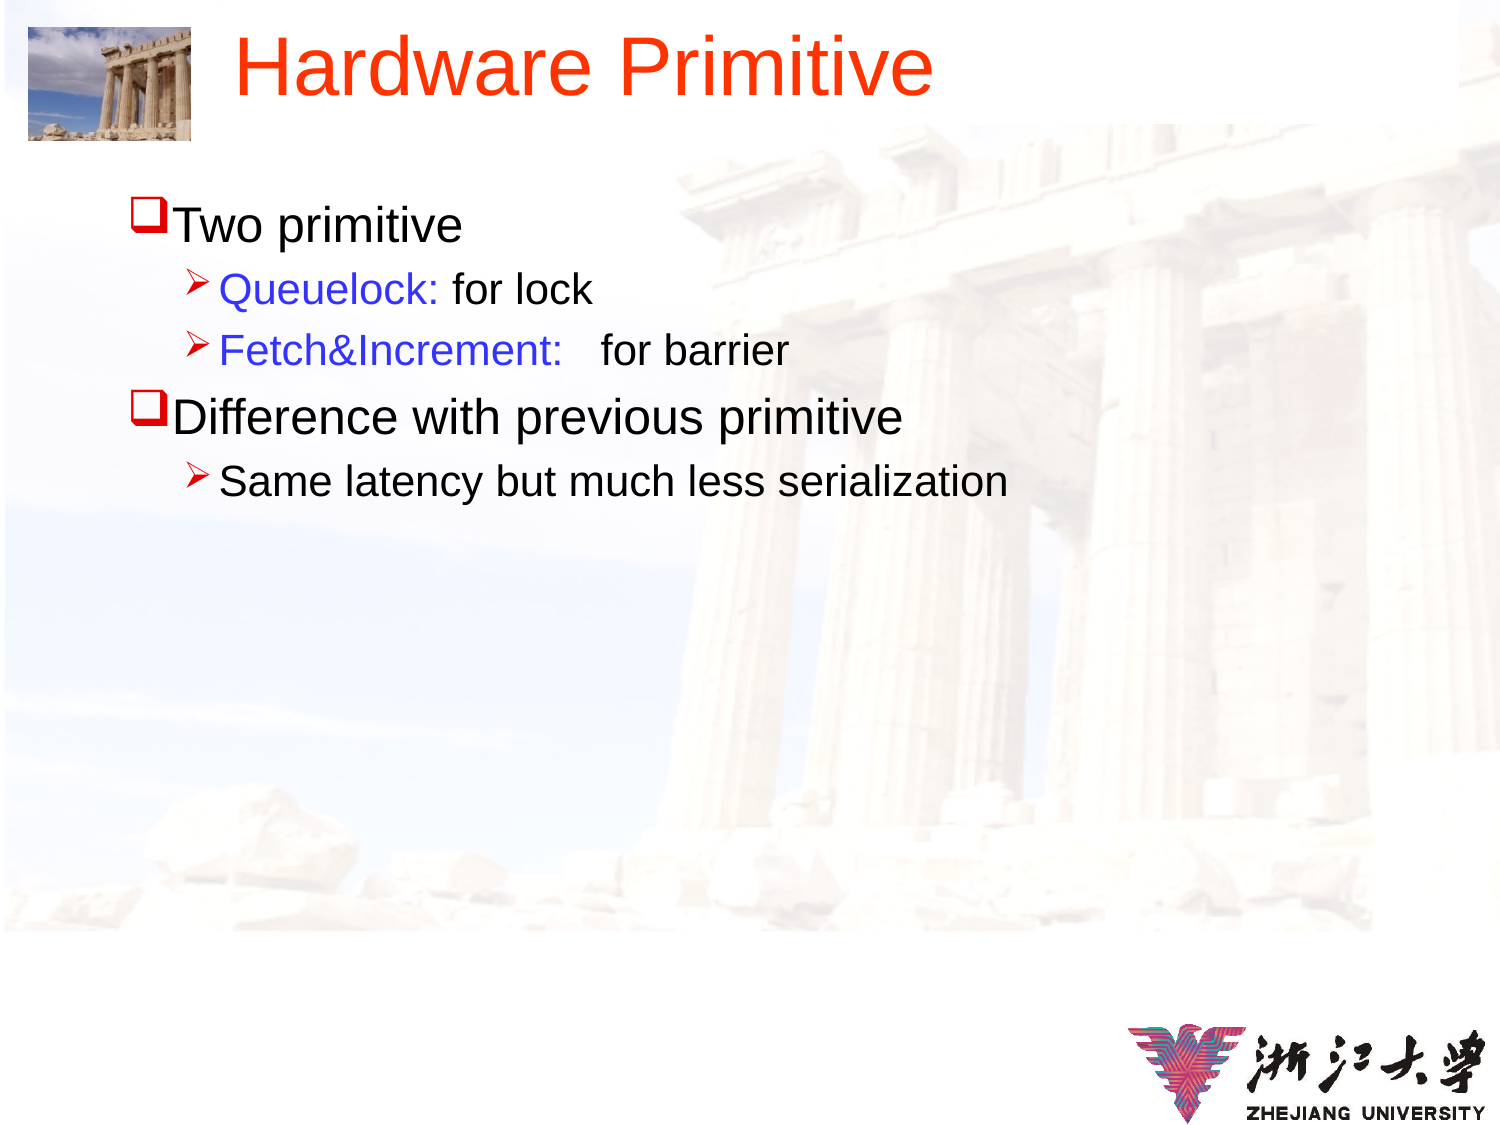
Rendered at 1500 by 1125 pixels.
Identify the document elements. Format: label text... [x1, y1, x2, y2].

title Hardware Primitive [218, 0, 1459, 124]
picture [0, 0, 1500, 1125]
list Two primitive Queuelock: for lock Fetch&Increment: for barrier Difference with previous primitive Same latency but much less serialization [112, 184, 1468, 1000]
